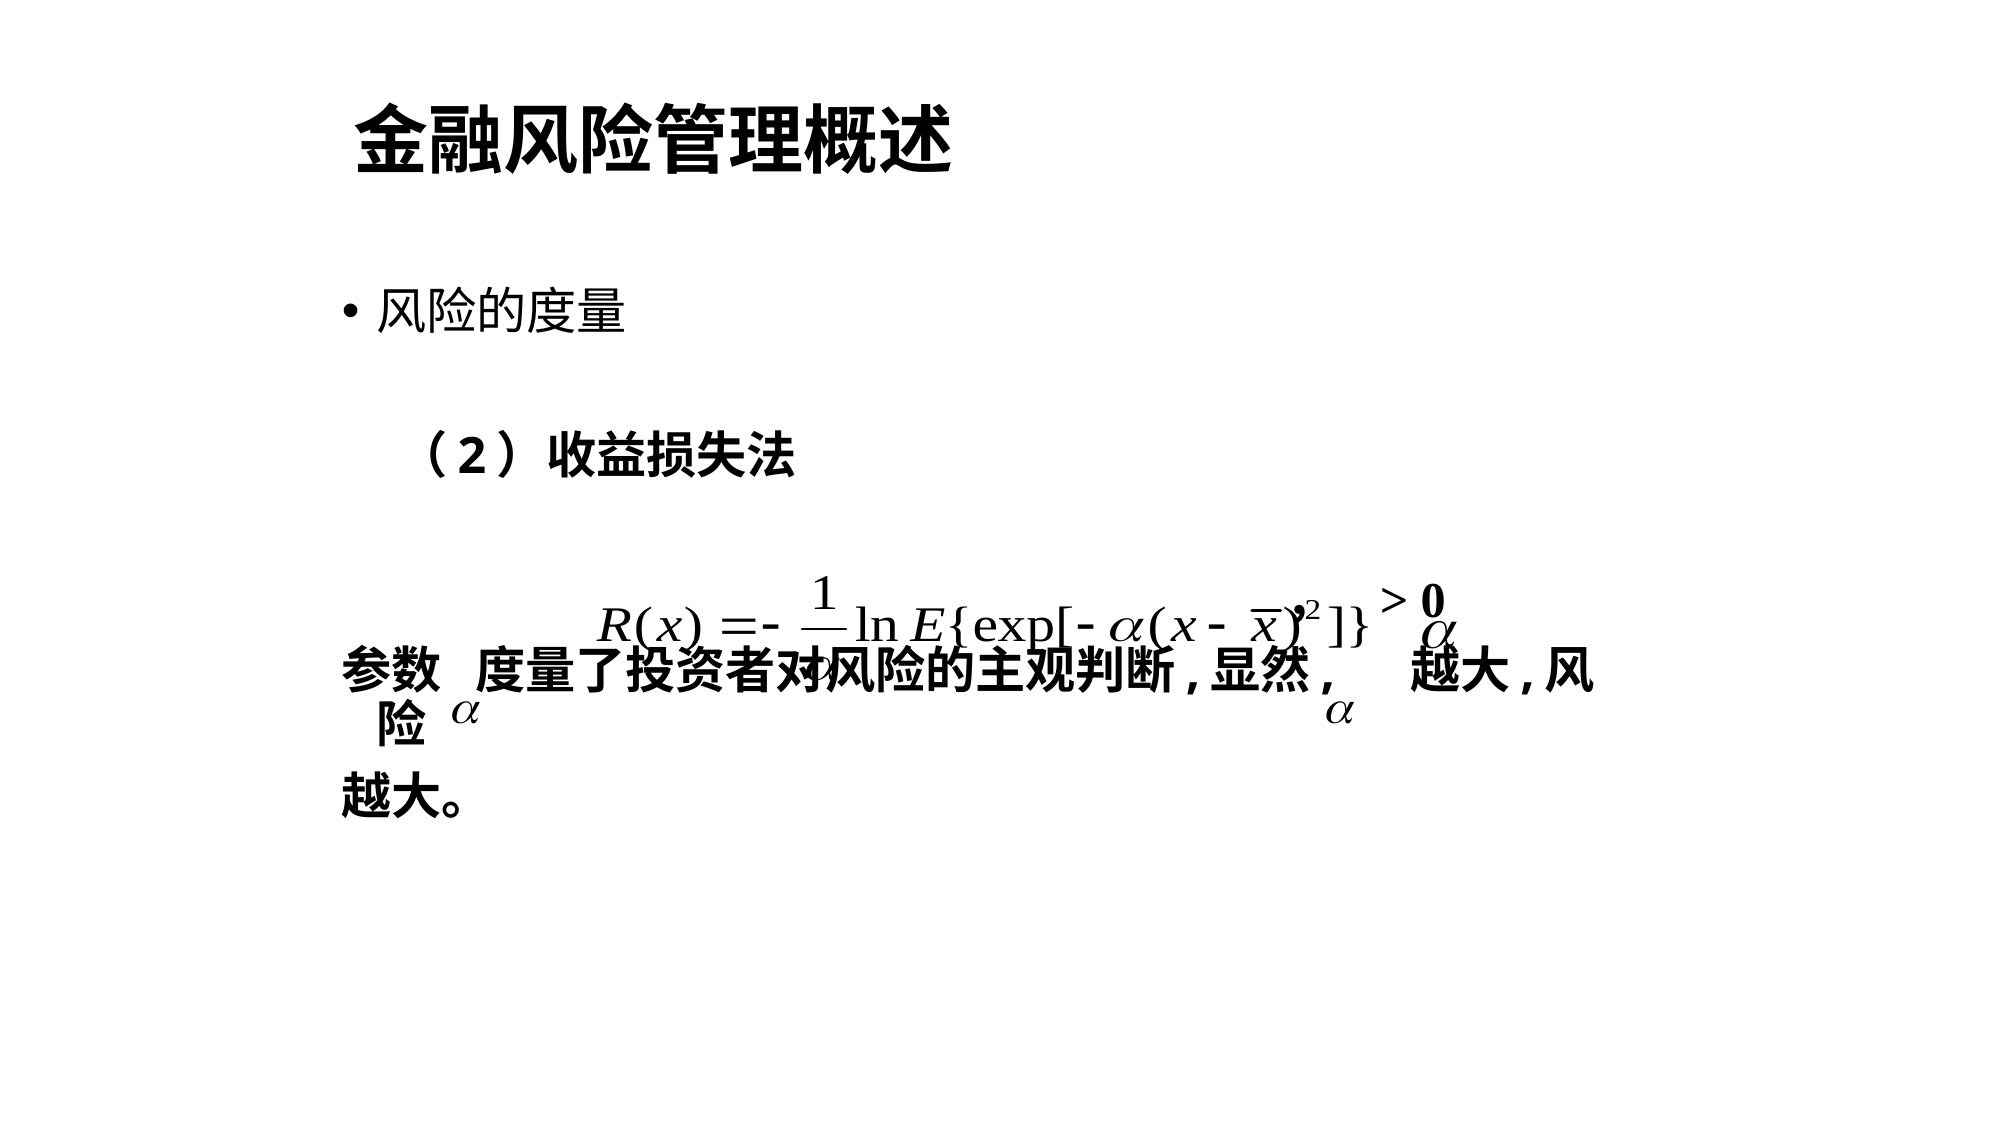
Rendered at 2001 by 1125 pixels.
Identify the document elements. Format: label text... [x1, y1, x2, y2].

list 风险的度量 （2）收益损失法 ， > 0 参数 度量了投资者对风险的主观判断,显然, 越大,风险 越大。 [326, 278, 1638, 905]
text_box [586, 562, 1378, 692]
title 金融风险管理概述 [338, 90, 1564, 198]
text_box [1318, 692, 1367, 736]
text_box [444, 692, 493, 736]
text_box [1413, 609, 1473, 664]
